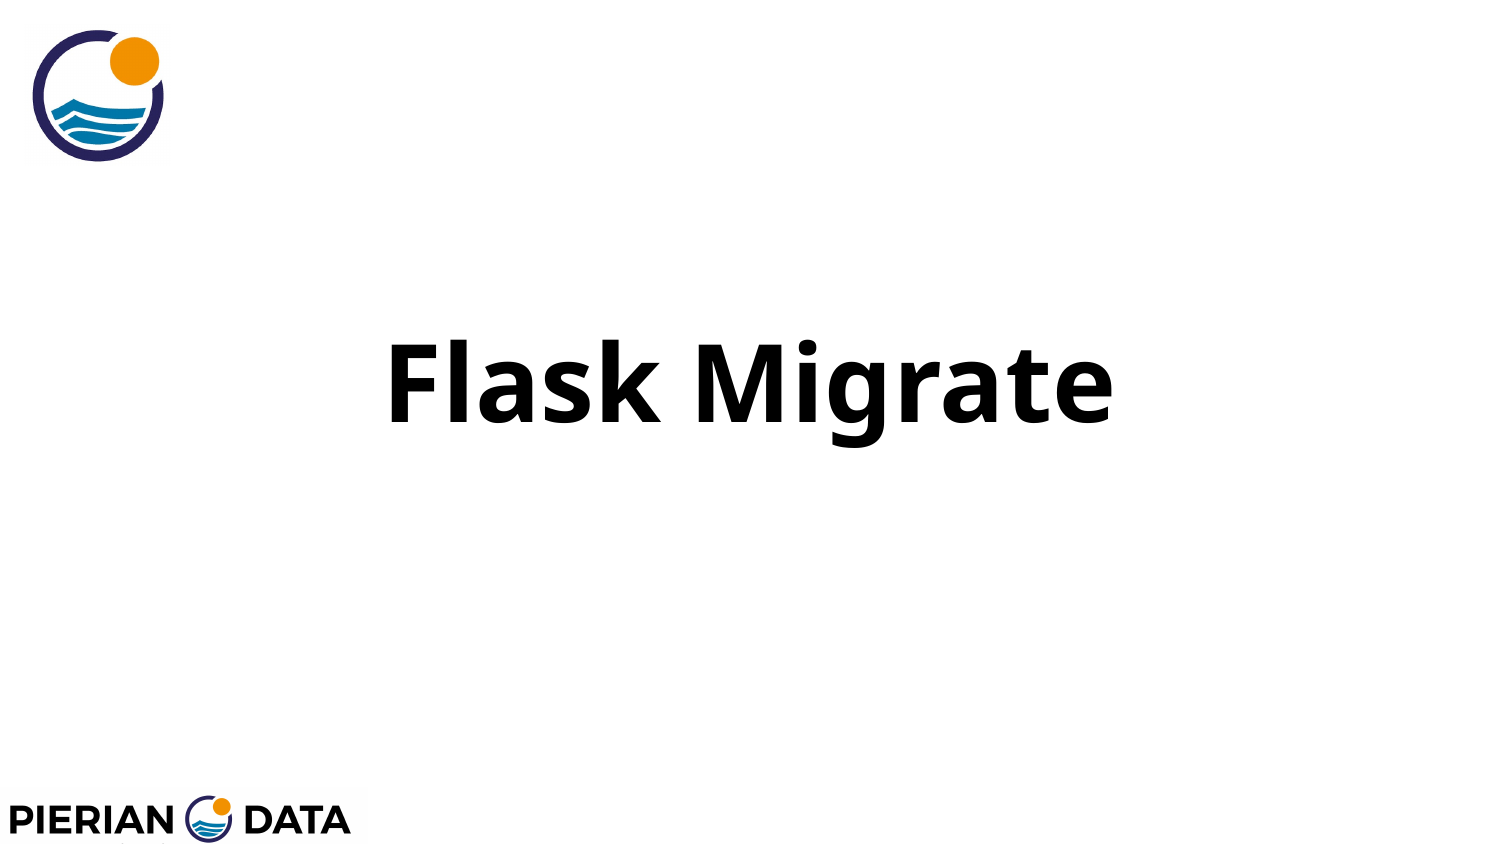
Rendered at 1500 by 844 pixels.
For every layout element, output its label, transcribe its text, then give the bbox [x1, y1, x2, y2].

picture [0, 787, 368, 844]
picture [24, 24, 172, 167]
title Flask Migrate [51, 122, 1449, 459]
